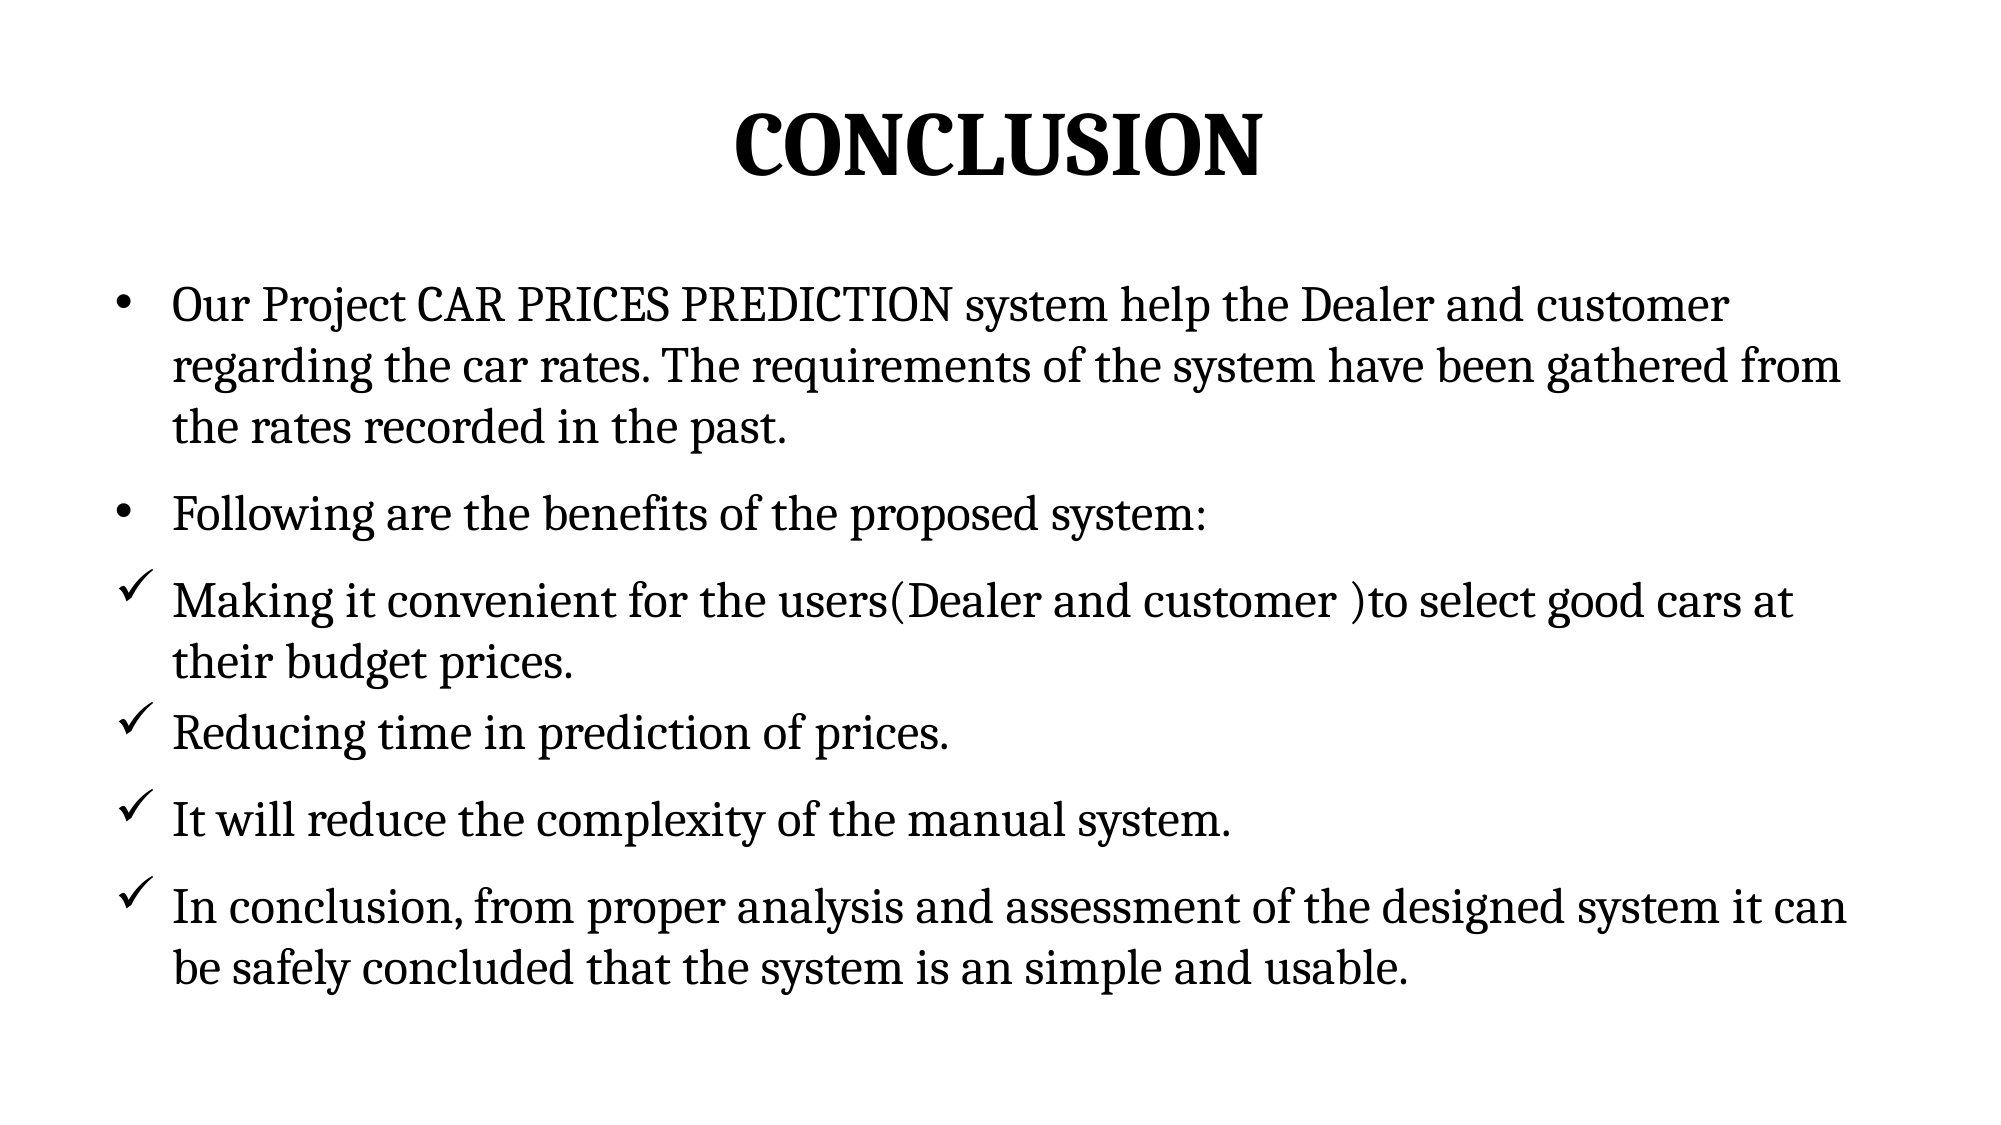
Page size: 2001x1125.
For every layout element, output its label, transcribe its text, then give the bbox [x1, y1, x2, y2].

title CONCLUSION [99, 45, 1900, 233]
list Our Project CAR PRICES PREDICTION system help the Dealer and customer regarding the car rates. The requirements of the system have been gathered from the rates recorded in the past. Following are the benefits of the proposed system: Making it convenient for the users(Dealer and customer )to select good cars at their budget prices. Reducing time in prediction of prices. It will reduce the complexity of the manual system. In conclusion, from proper analysis and assessment of the designed system it can be safely concluded that the system is an simple and usable. [99, 262, 1900, 1005]
